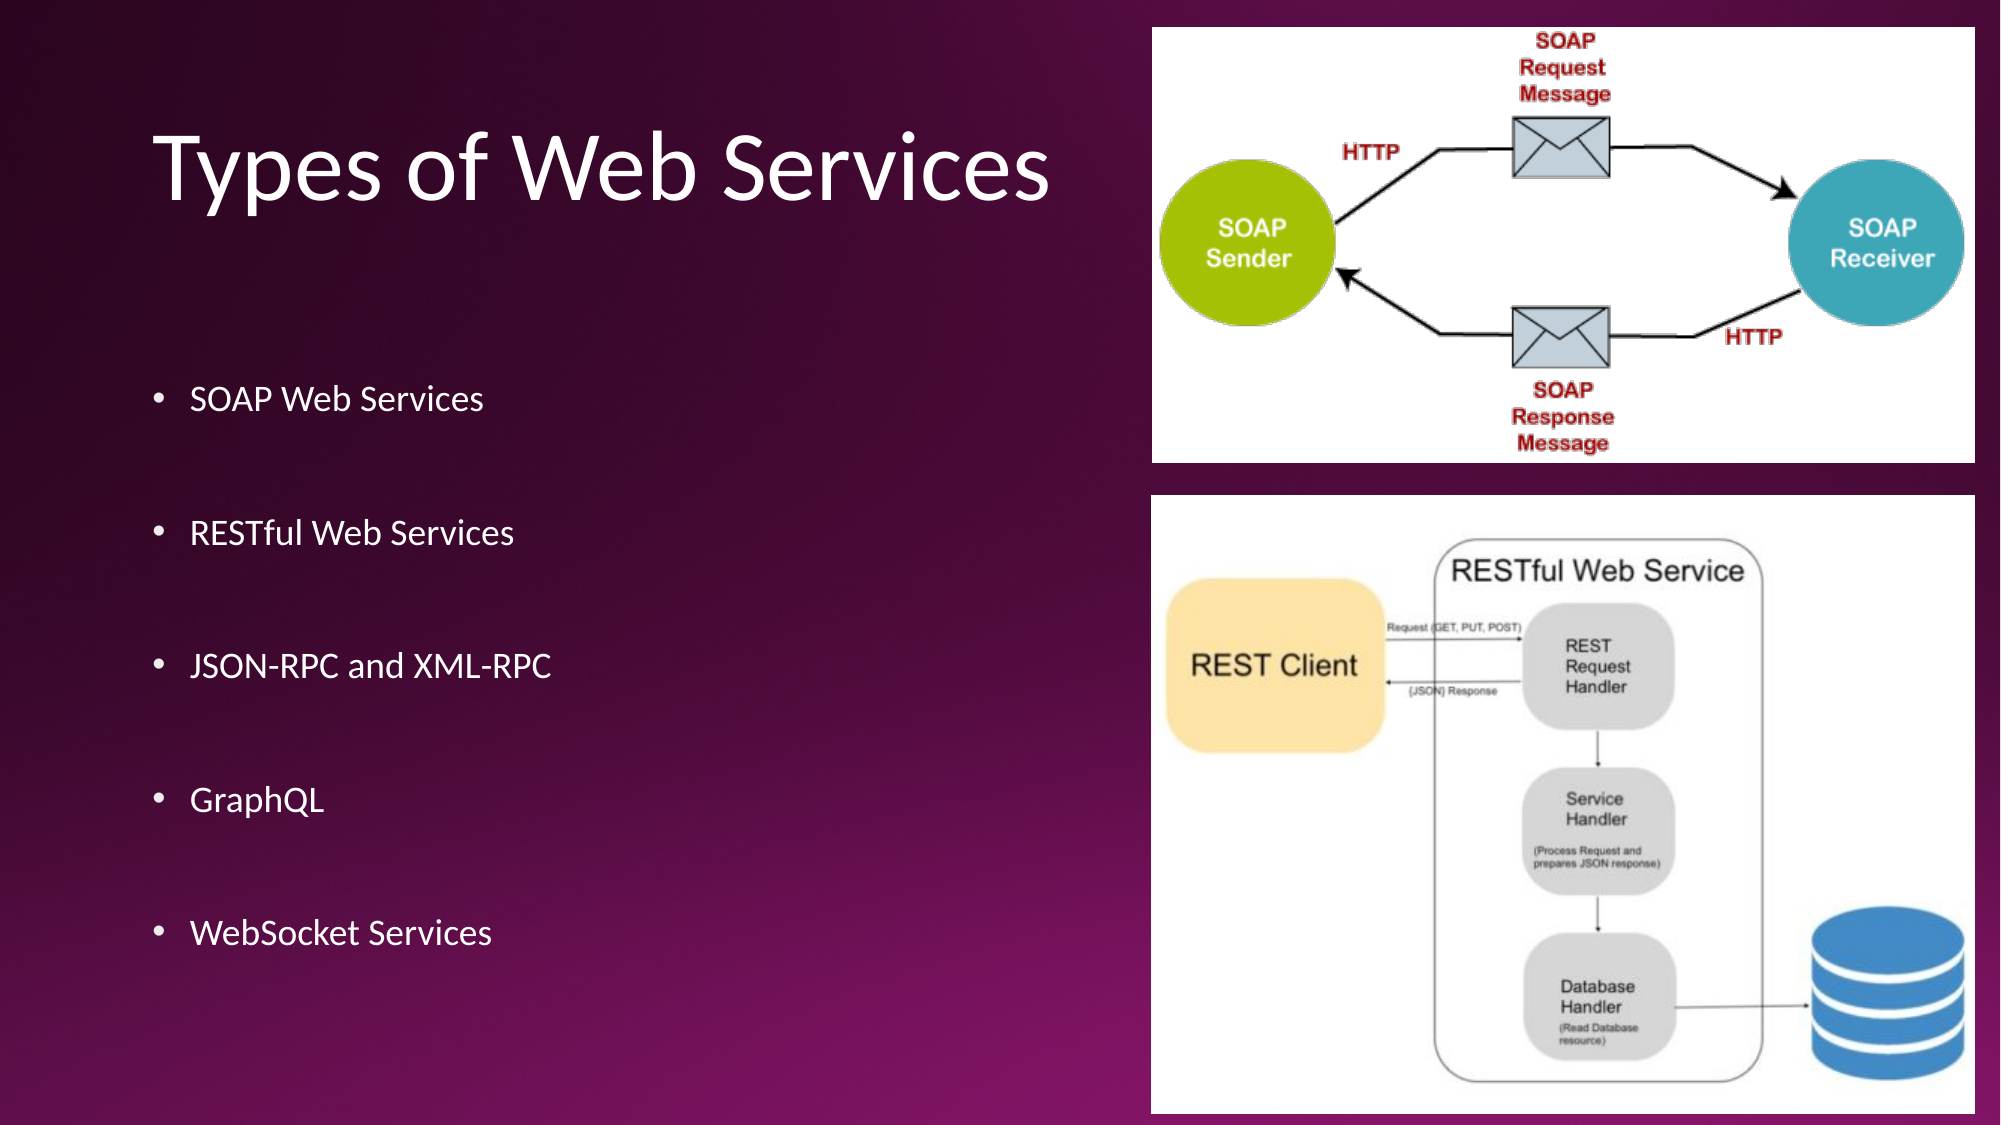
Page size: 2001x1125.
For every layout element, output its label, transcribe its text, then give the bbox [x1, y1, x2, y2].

picture [0, 0, 2001, 1125]
list SOAP Web Services RESTful Web Services JSON-RPC and XML-RPC GraphQL WebSocket Services [137, 299, 643, 1088]
title Types of Web Services [137, 59, 1151, 278]
